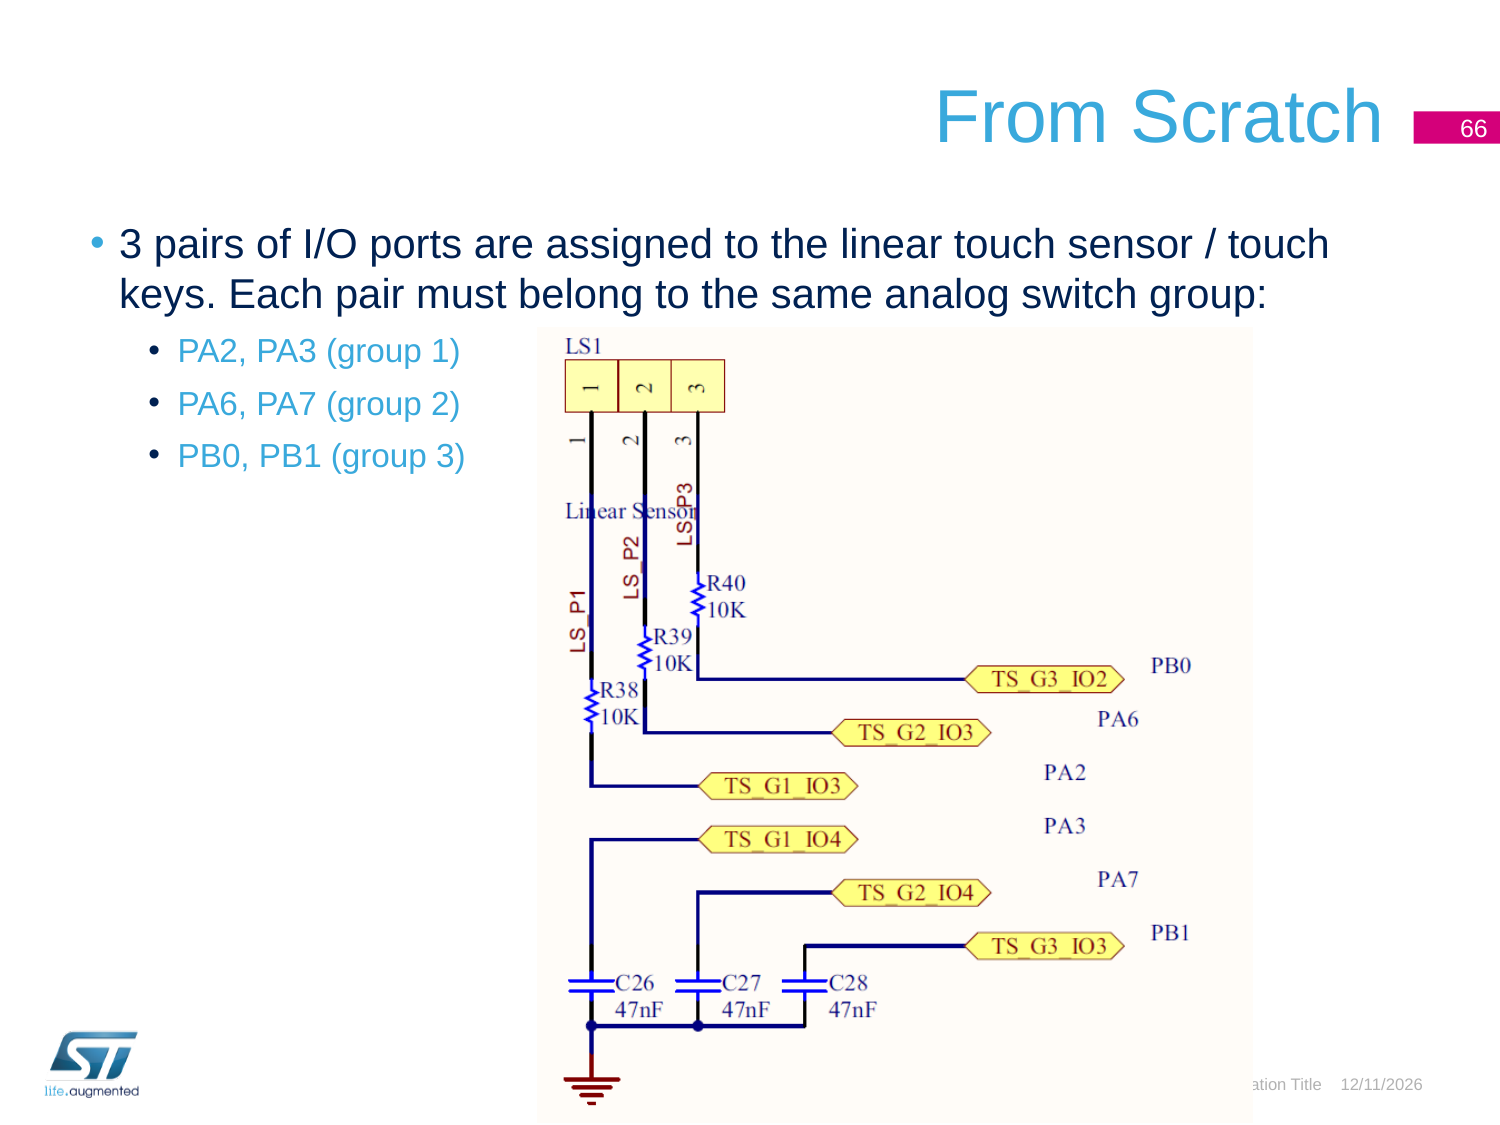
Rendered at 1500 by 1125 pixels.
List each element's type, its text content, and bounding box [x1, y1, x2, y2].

picture [537, 327, 1253, 1124]
title From Scratch [75, 19, 1400, 207]
slide_number 66 [1413, 111, 1500, 144]
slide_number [1340, 1073, 1426, 1094]
picture [37, 1022, 147, 1104]
footer Presentation Title [1257, 1073, 1322, 1094]
list 3 pairs of I/O ports are assigned to the linear touch sensor / touch keys. Each pair must belong to the same analog switch group: PA2, PA3 (group 1) PA6, PA7 (group 2) PB0, PB1 (group 3) [75, 209, 1425, 485]
